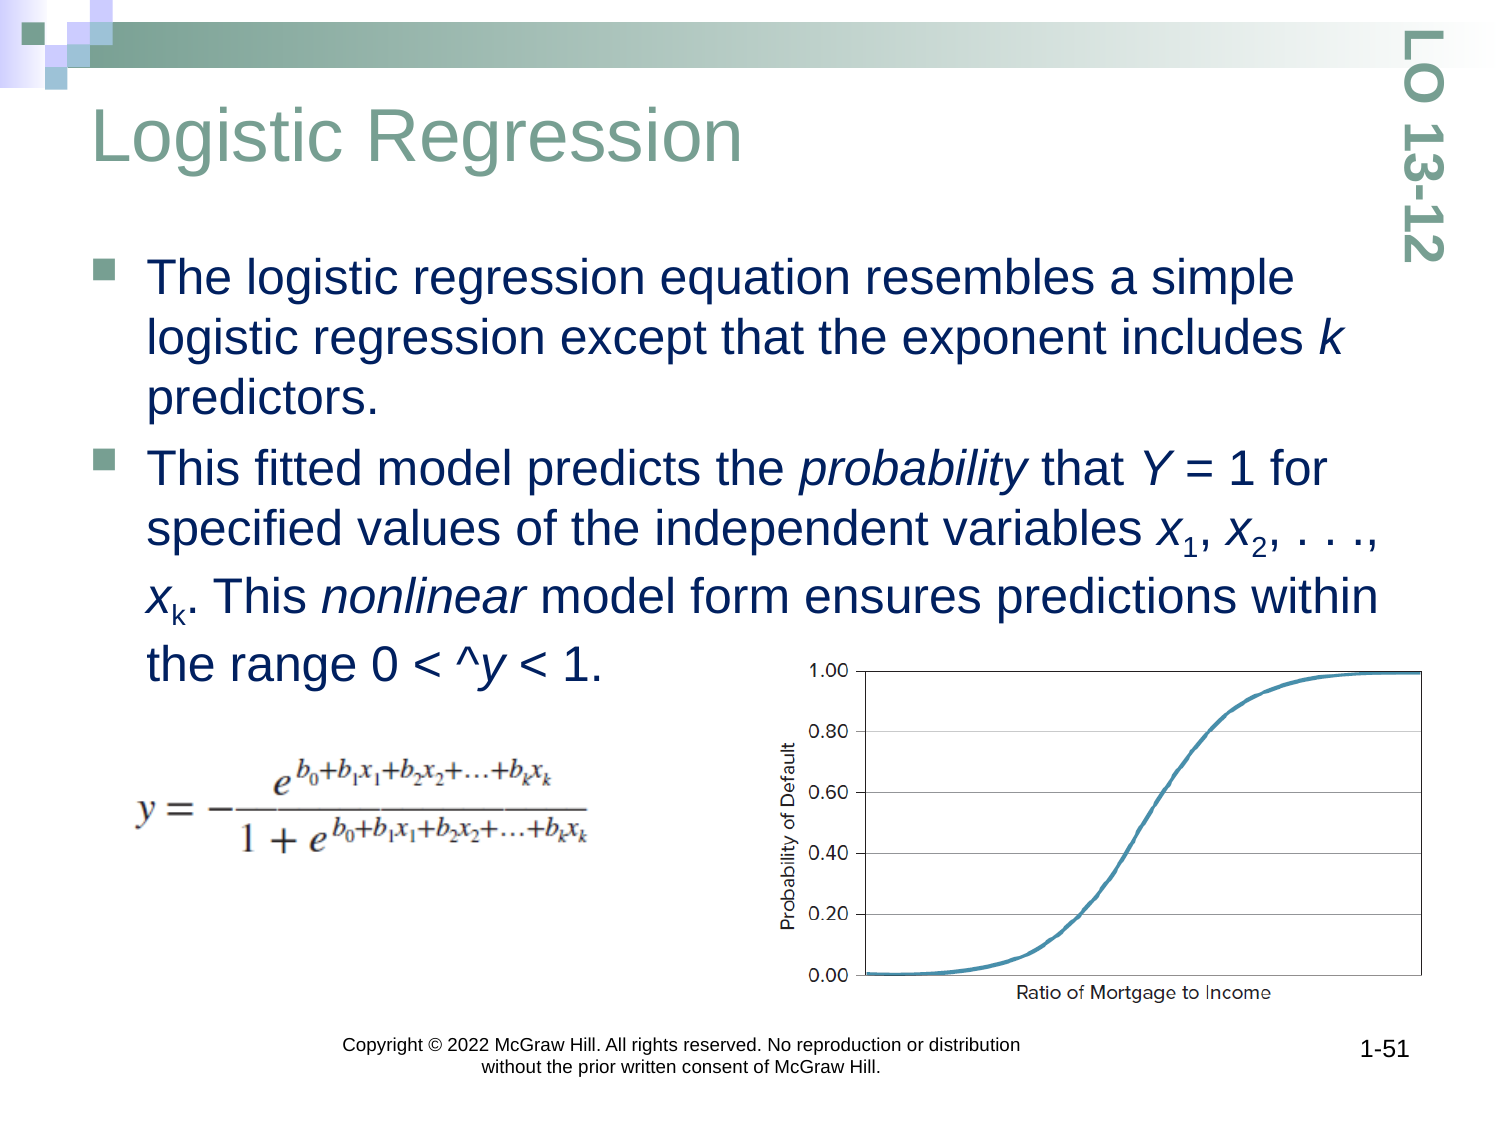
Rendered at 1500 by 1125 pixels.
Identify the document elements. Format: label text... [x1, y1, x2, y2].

picture [124, 737, 618, 874]
slide_number 1-51 [1074, 1025, 1425, 1100]
title Logistic Regression [74, 74, 1381, 188]
list The logistic regression equation resembles a simple logistic regression except that the exponent includes k predictors. This fitted model predicts the probability that Y = 1 for specified values of the independent variables x1, x2, . . ., xk. This nonlinear model form ensures predictions within the range 0 < ^y < 1. [74, 237, 1426, 963]
picture [773, 656, 1426, 1013]
footer Copyright © 2022 McGraw Hill. All rights reserved. No reproduction or distribution without the prior written consent of McGraw Hill. [312, 1025, 1050, 1100]
list LO 13-12 [1381, 12, 1470, 288]
